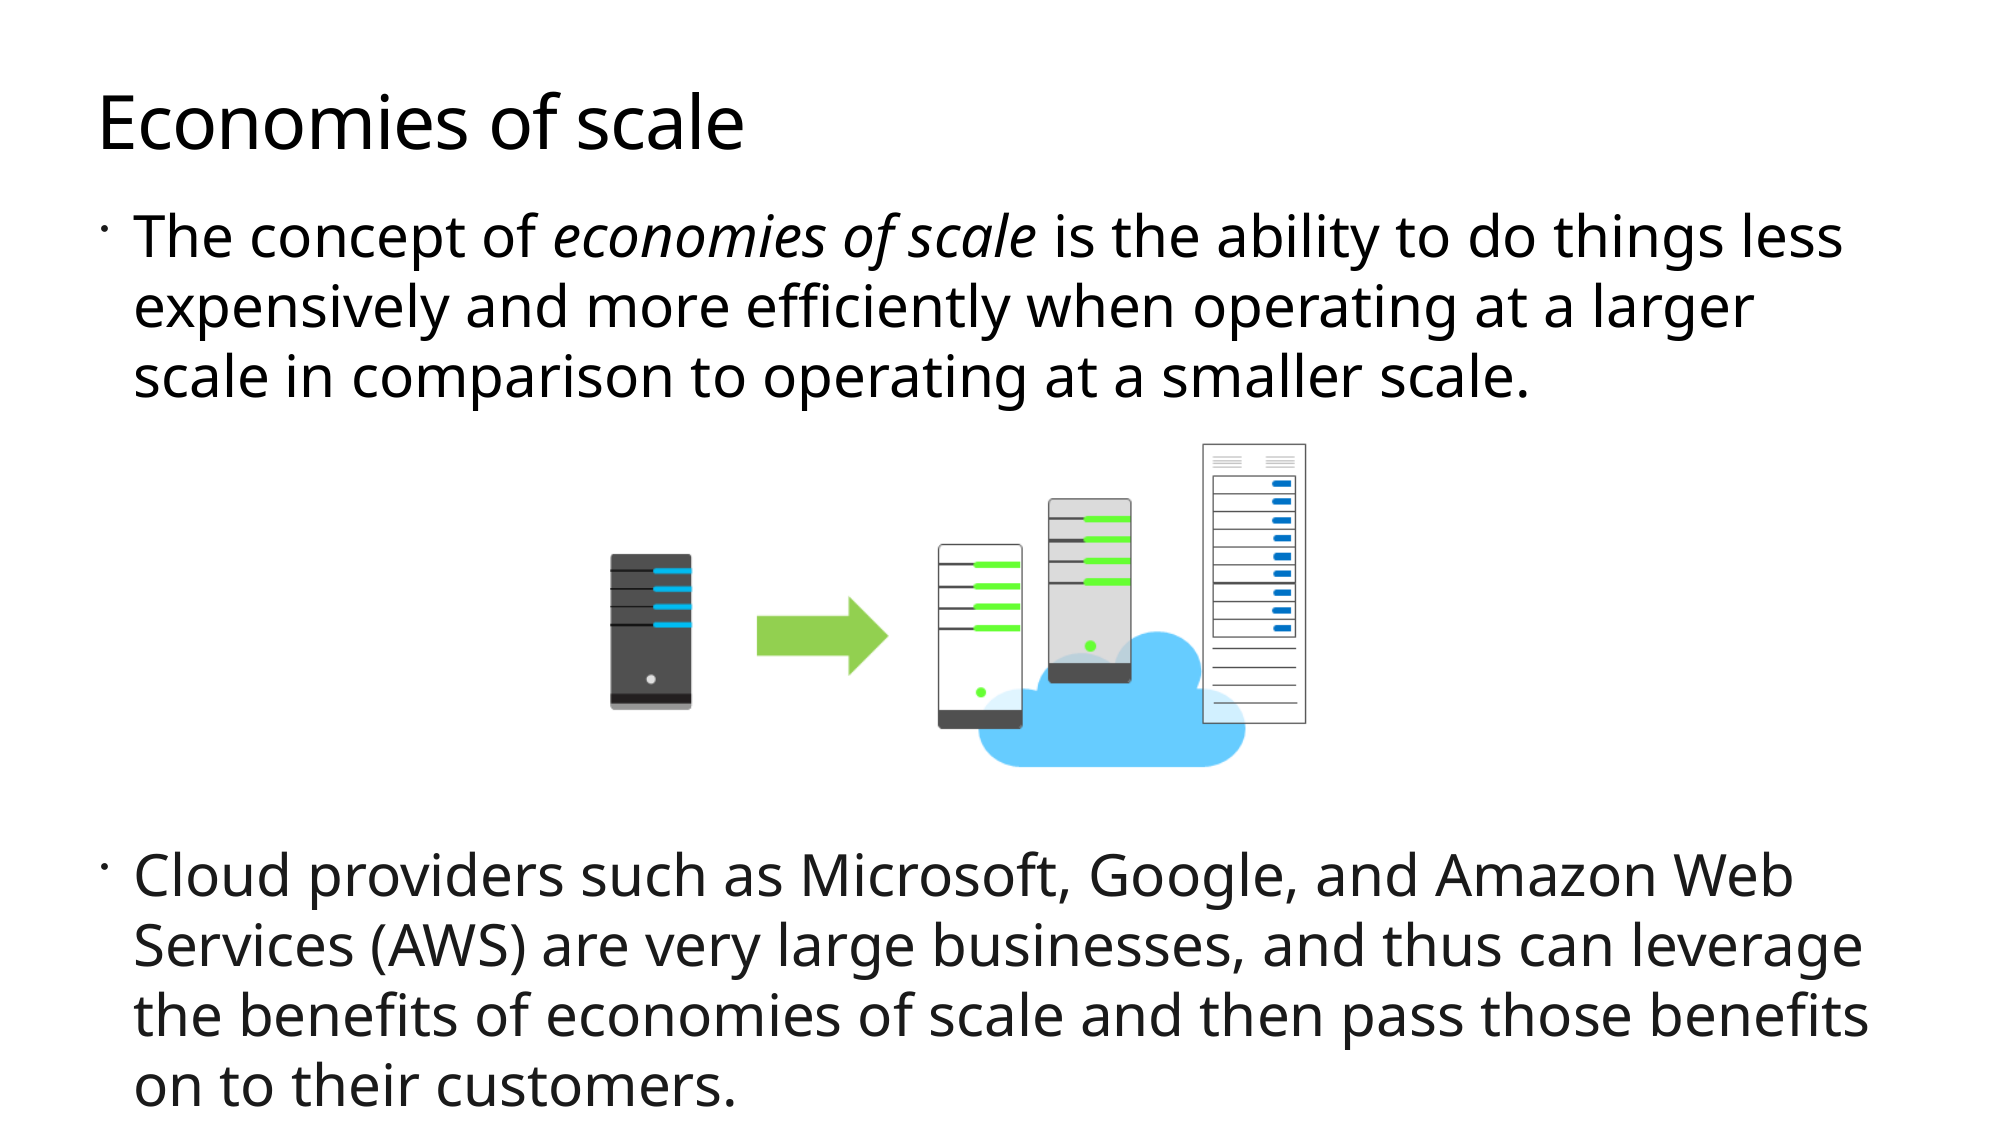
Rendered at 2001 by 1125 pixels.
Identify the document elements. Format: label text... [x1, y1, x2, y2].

list The concept of economies of scale is the ability to do things less expensively and more efficiently when operating at a larger scale in comparison to operating at a smaller scale. [95, 199, 1904, 412]
text_box Cloud providers such as Microsoft, Google, and Amazon Web Services (AWS) are very large businesses, and thus can leverage the benefits of economies of scale and then pass those benefits on to their customers. [95, 837, 1904, 1118]
title Economies of scale [96, 75, 1904, 166]
picture [547, 421, 1381, 842]
